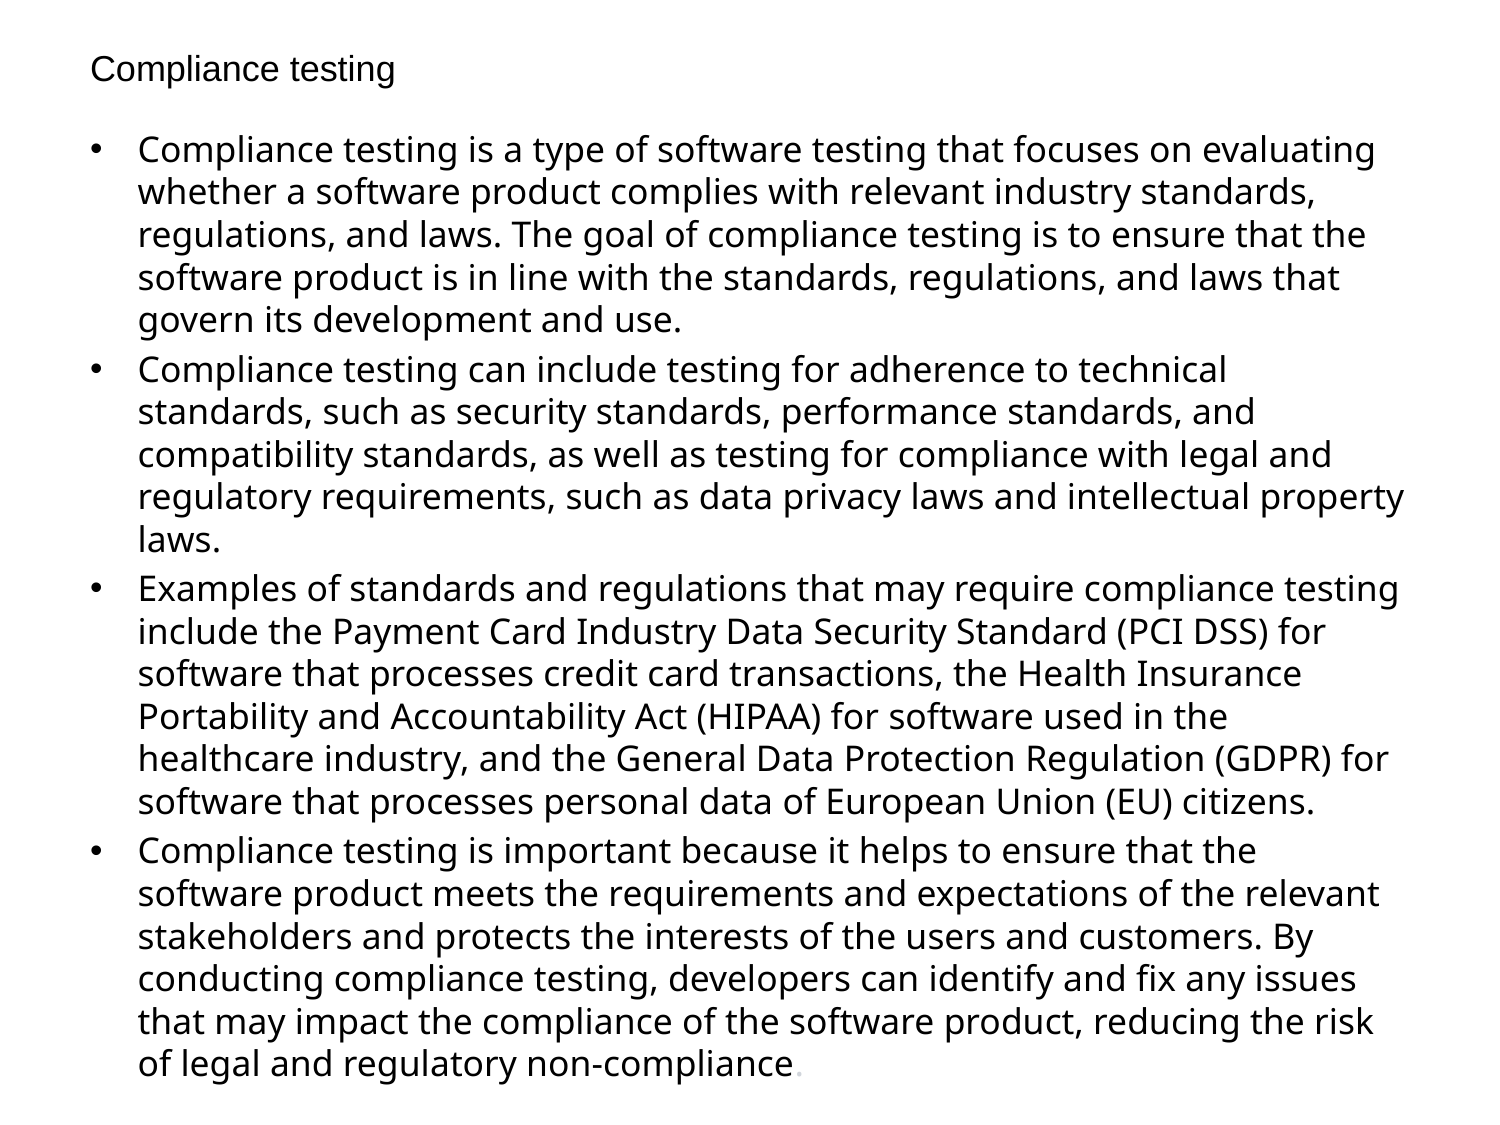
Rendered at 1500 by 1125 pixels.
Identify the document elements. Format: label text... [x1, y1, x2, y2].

list Compliance testing Compliance testing is a type of software testing that focuses on evaluating whether a software product complies with relevant industry standards, regulations, and laws. The goal of compliance testing is to ensure that the software product is in line with the standards, regulations, and laws that govern its development and use. Compliance testing can include testing for adherence to technical standards, such as security standards, performance standards, and compatibility standards, as well as testing for compliance with legal and regulatory requirements, such as data privacy laws and intellectual property laws. Examples of standards and regulations that may require compliance testing include the Payment Card Industry Data Security Standard (PCI DSS) for software that processes credit card transactions, the Health Insurance Portability and Accountability Act (HIPAA) for software used in the healthcare industry, and the General Data Protection Regulation (GDPR) for software that processes personal data of European Union (EU) citizens. Compliance testing is important because it helps to ensure that the software product meets the requirements and expectations of the relevant stakeholders and protects the interests of the users and customers. By conducting compliance testing, developers can identify and fix any issues that may impact the compliance of the software product, reducing the risk of legal and regulatory non-compliance. [75, 37, 1425, 1113]
